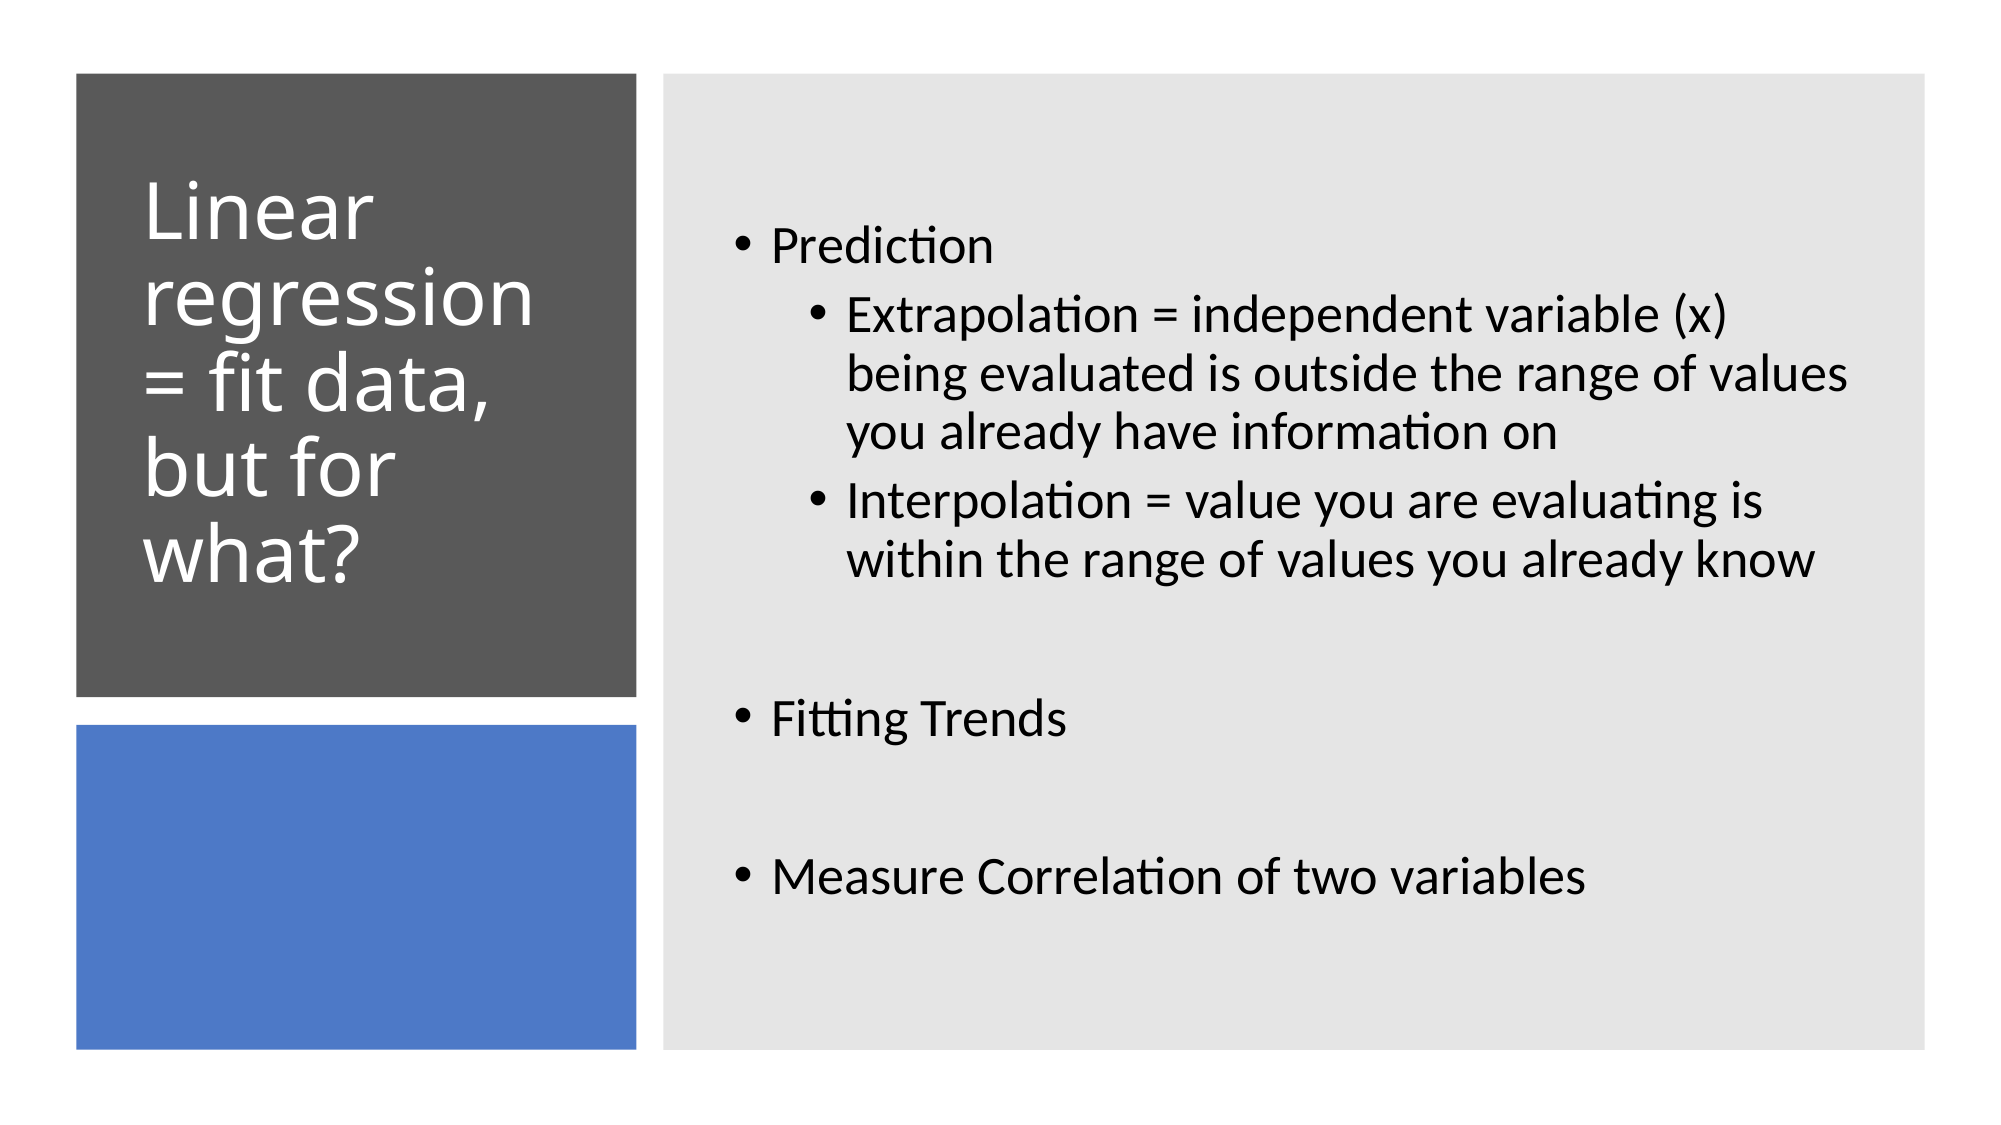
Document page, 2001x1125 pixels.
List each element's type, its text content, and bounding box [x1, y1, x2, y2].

text_box [75, 724, 637, 1051]
text_box [75, 72, 637, 698]
title Linear regression = fit data, but for what? [127, 120, 595, 652]
list Prediction Extrapolation = independent variable (x) being evaluated is outside the range of values you already have information on Interpolation = value you are evaluating is within the range of values you already know Fitting Trends Measure Correlation of two variables [718, 112, 1873, 1011]
text_box [662, 72, 1926, 1051]
